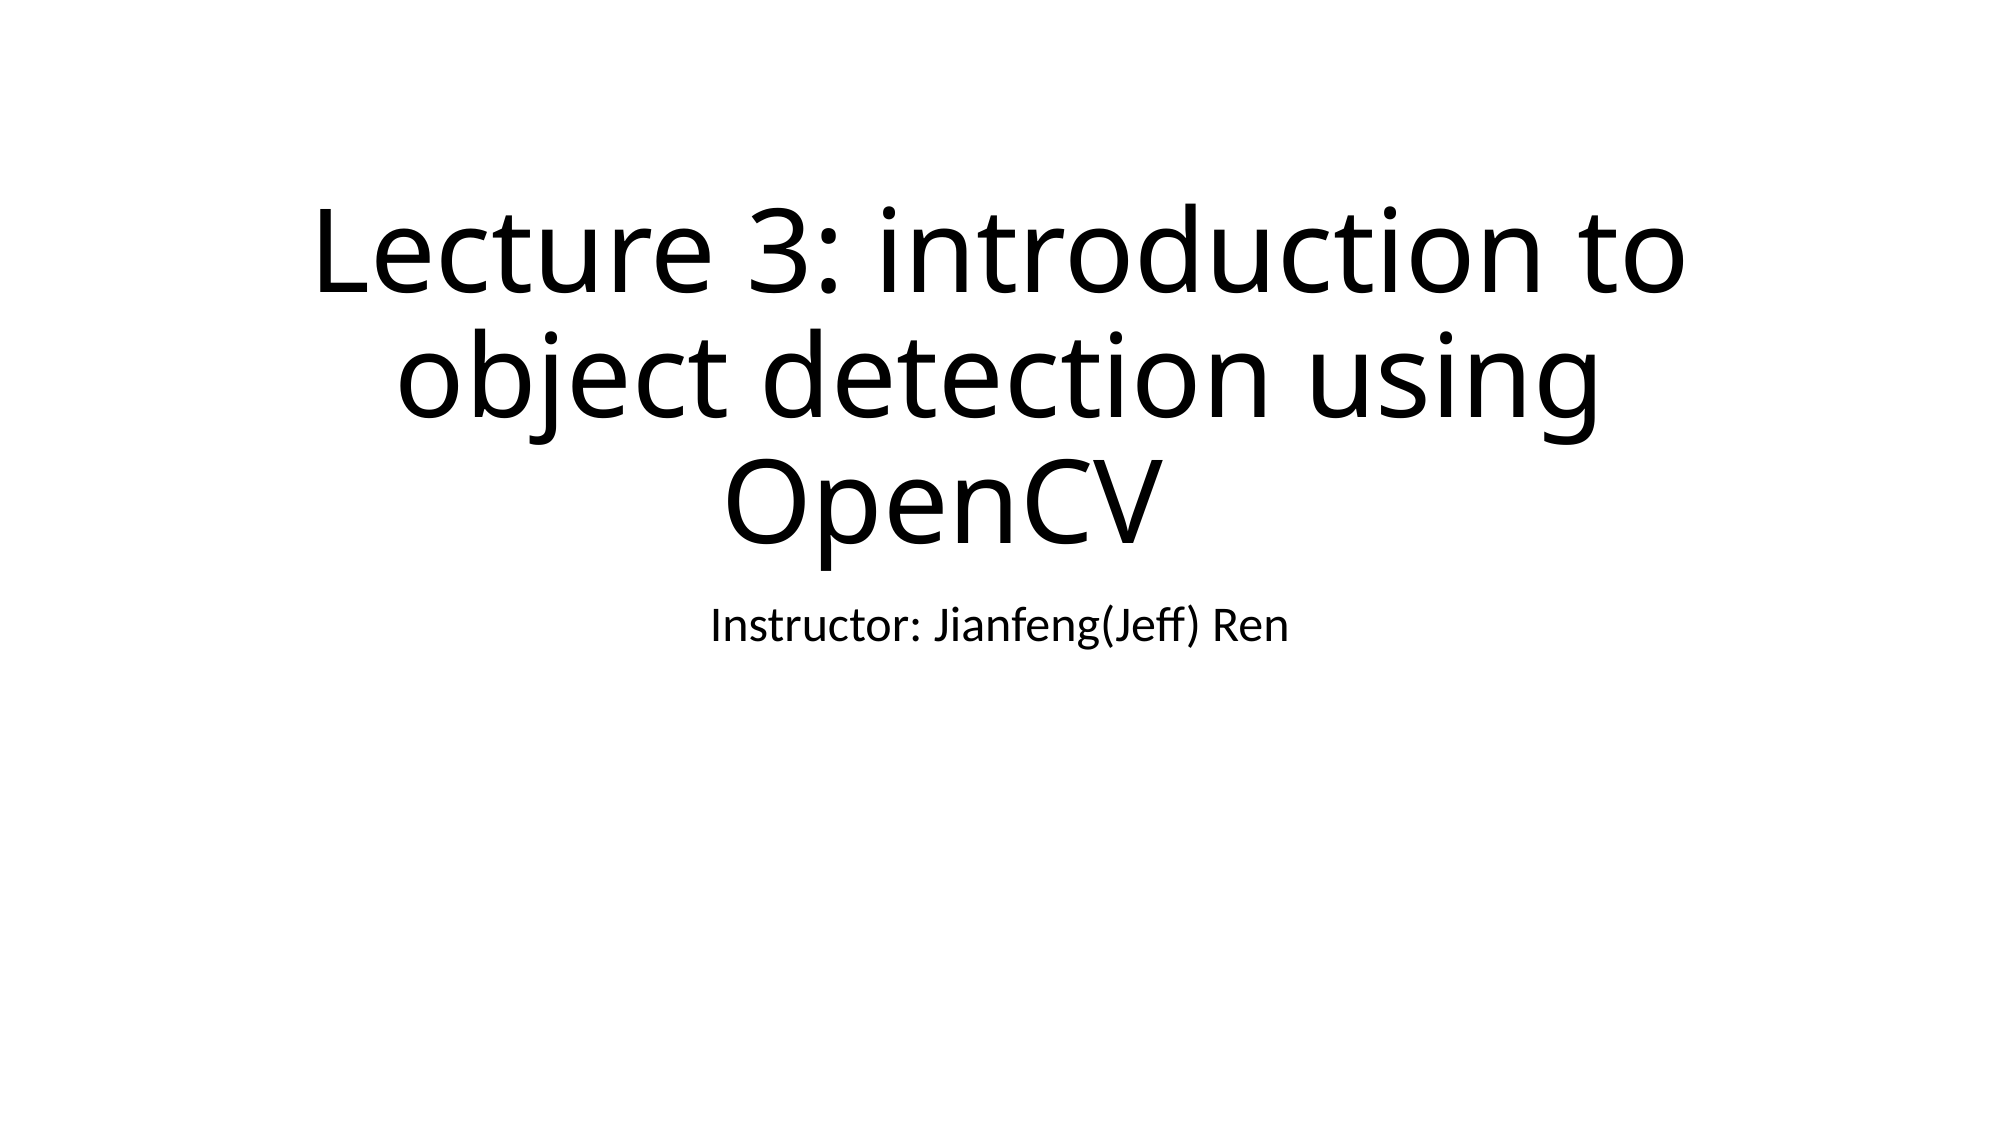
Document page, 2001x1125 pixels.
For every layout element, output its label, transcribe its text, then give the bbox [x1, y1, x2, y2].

subtitle Instructor: Jianfeng(Jeff) Ren [249, 590, 1750, 863]
title Lecture 3: introduction to object detection using OpenCV [249, 184, 1750, 576]
